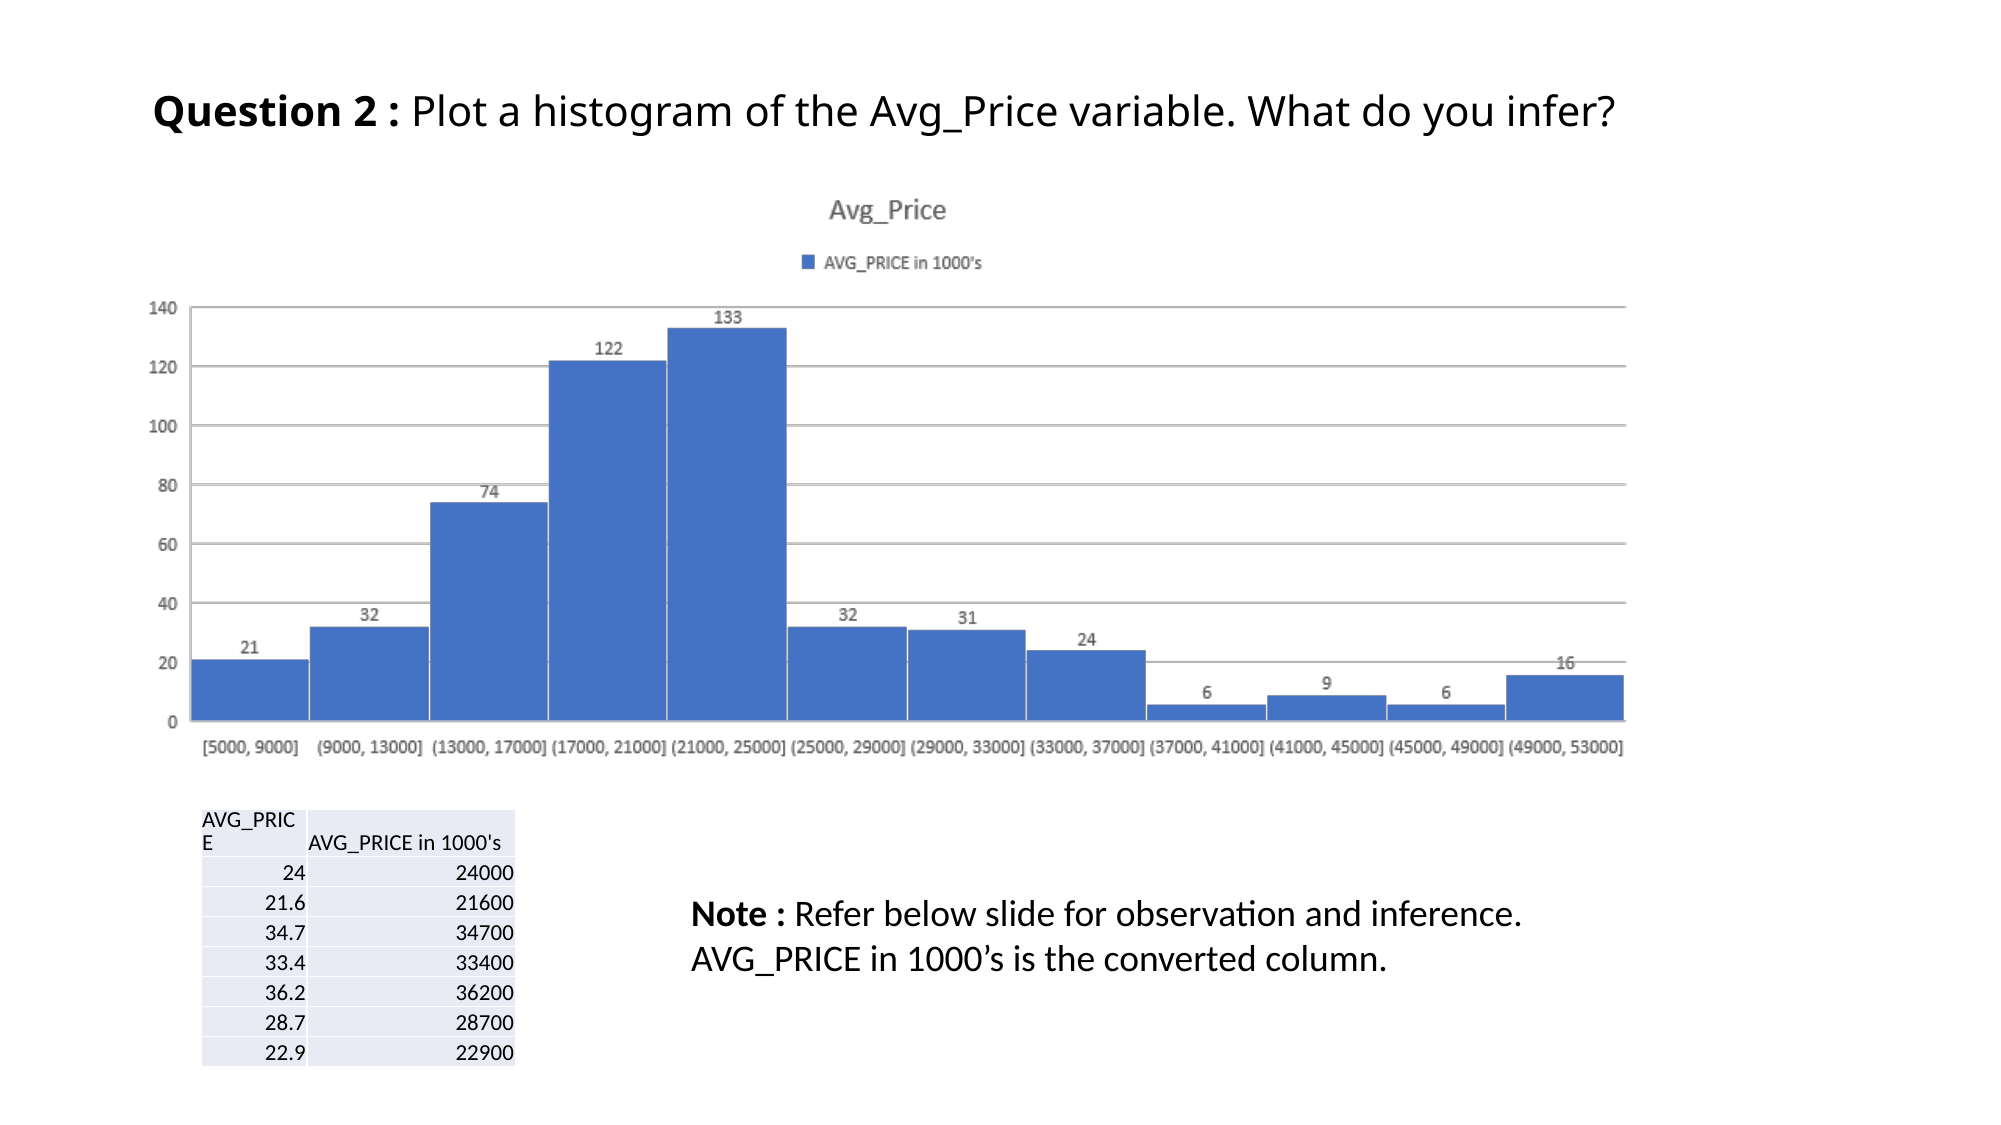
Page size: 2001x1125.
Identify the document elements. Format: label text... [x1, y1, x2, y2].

table_header AVG_PRICE [202, 810, 306, 856]
table_cell 24 [202, 857, 306, 886]
table_cell 22.9 [202, 1037, 306, 1066]
table_cell 36.2 [202, 977, 306, 1006]
table_cell 22900 [308, 1037, 515, 1066]
table_cell 33.4 [202, 947, 306, 976]
table_cell 28700 [308, 1007, 515, 1036]
table_cell 21600 [308, 887, 515, 916]
table_cell 34700 [308, 917, 515, 946]
table_cell 36200 [308, 977, 515, 1006]
table_cell 33400 [308, 947, 515, 976]
table_header AVG_PRICE in 1000's [308, 810, 515, 856]
table_cell 21.6 [202, 887, 306, 916]
title Question 2 : Plot a histogram of the Avg_Price variable. What do you infer? [137, 59, 1863, 166]
table_cell 28.7 [202, 1007, 306, 1036]
picture [137, 182, 1641, 772]
text_box Note : Refer below slide for observation and inference. AVG_PRICE in 1000’s is the converted column. [676, 881, 1672, 987]
table_cell 34.7 [202, 917, 306, 946]
table_cell 24000 [308, 857, 515, 886]
